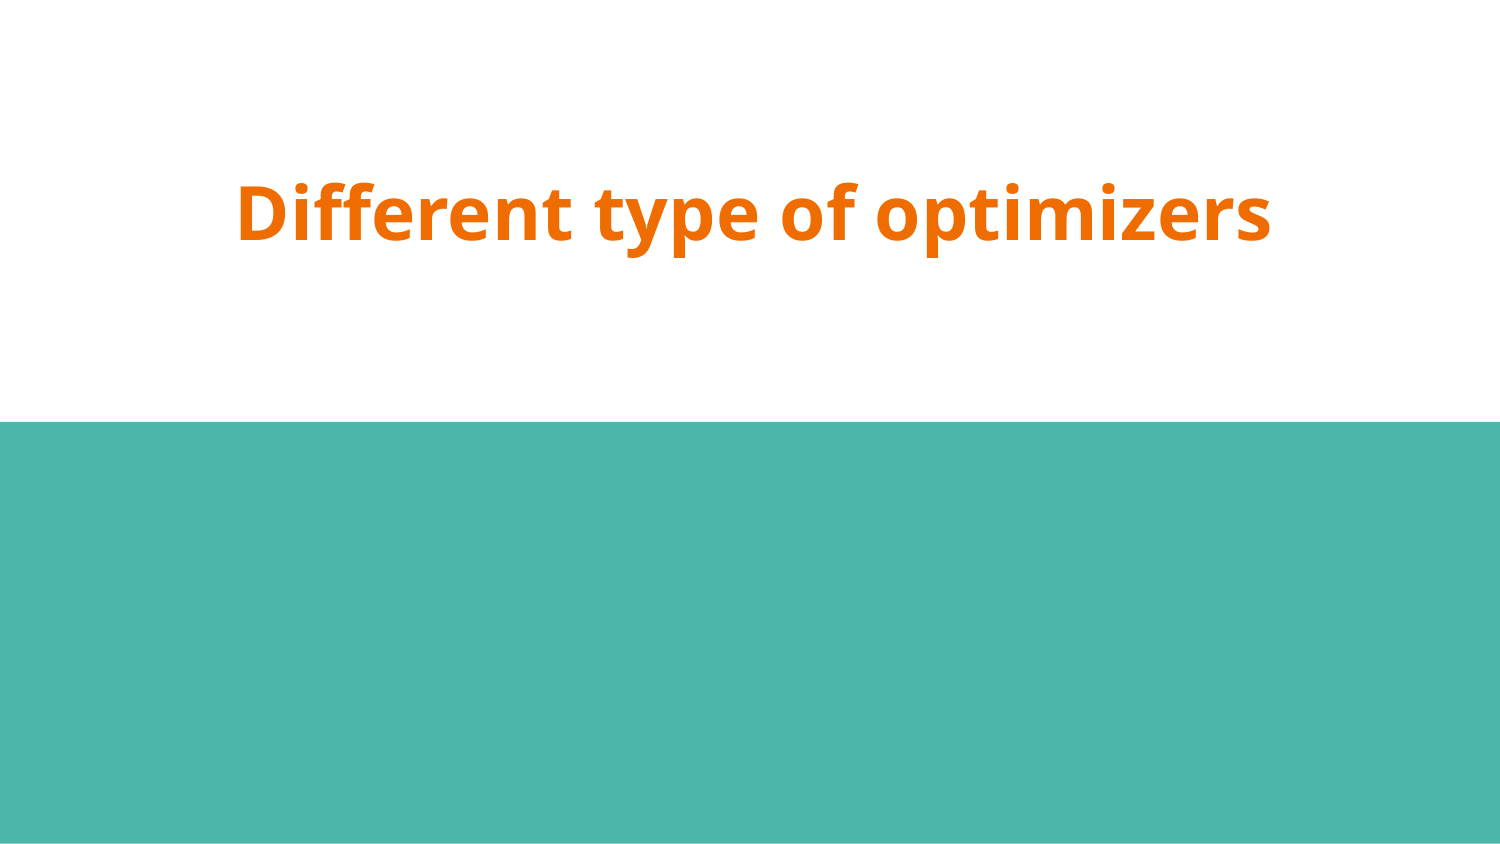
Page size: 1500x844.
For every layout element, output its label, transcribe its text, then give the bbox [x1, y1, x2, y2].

title Different type of optimizers [51, 133, 1458, 289]
